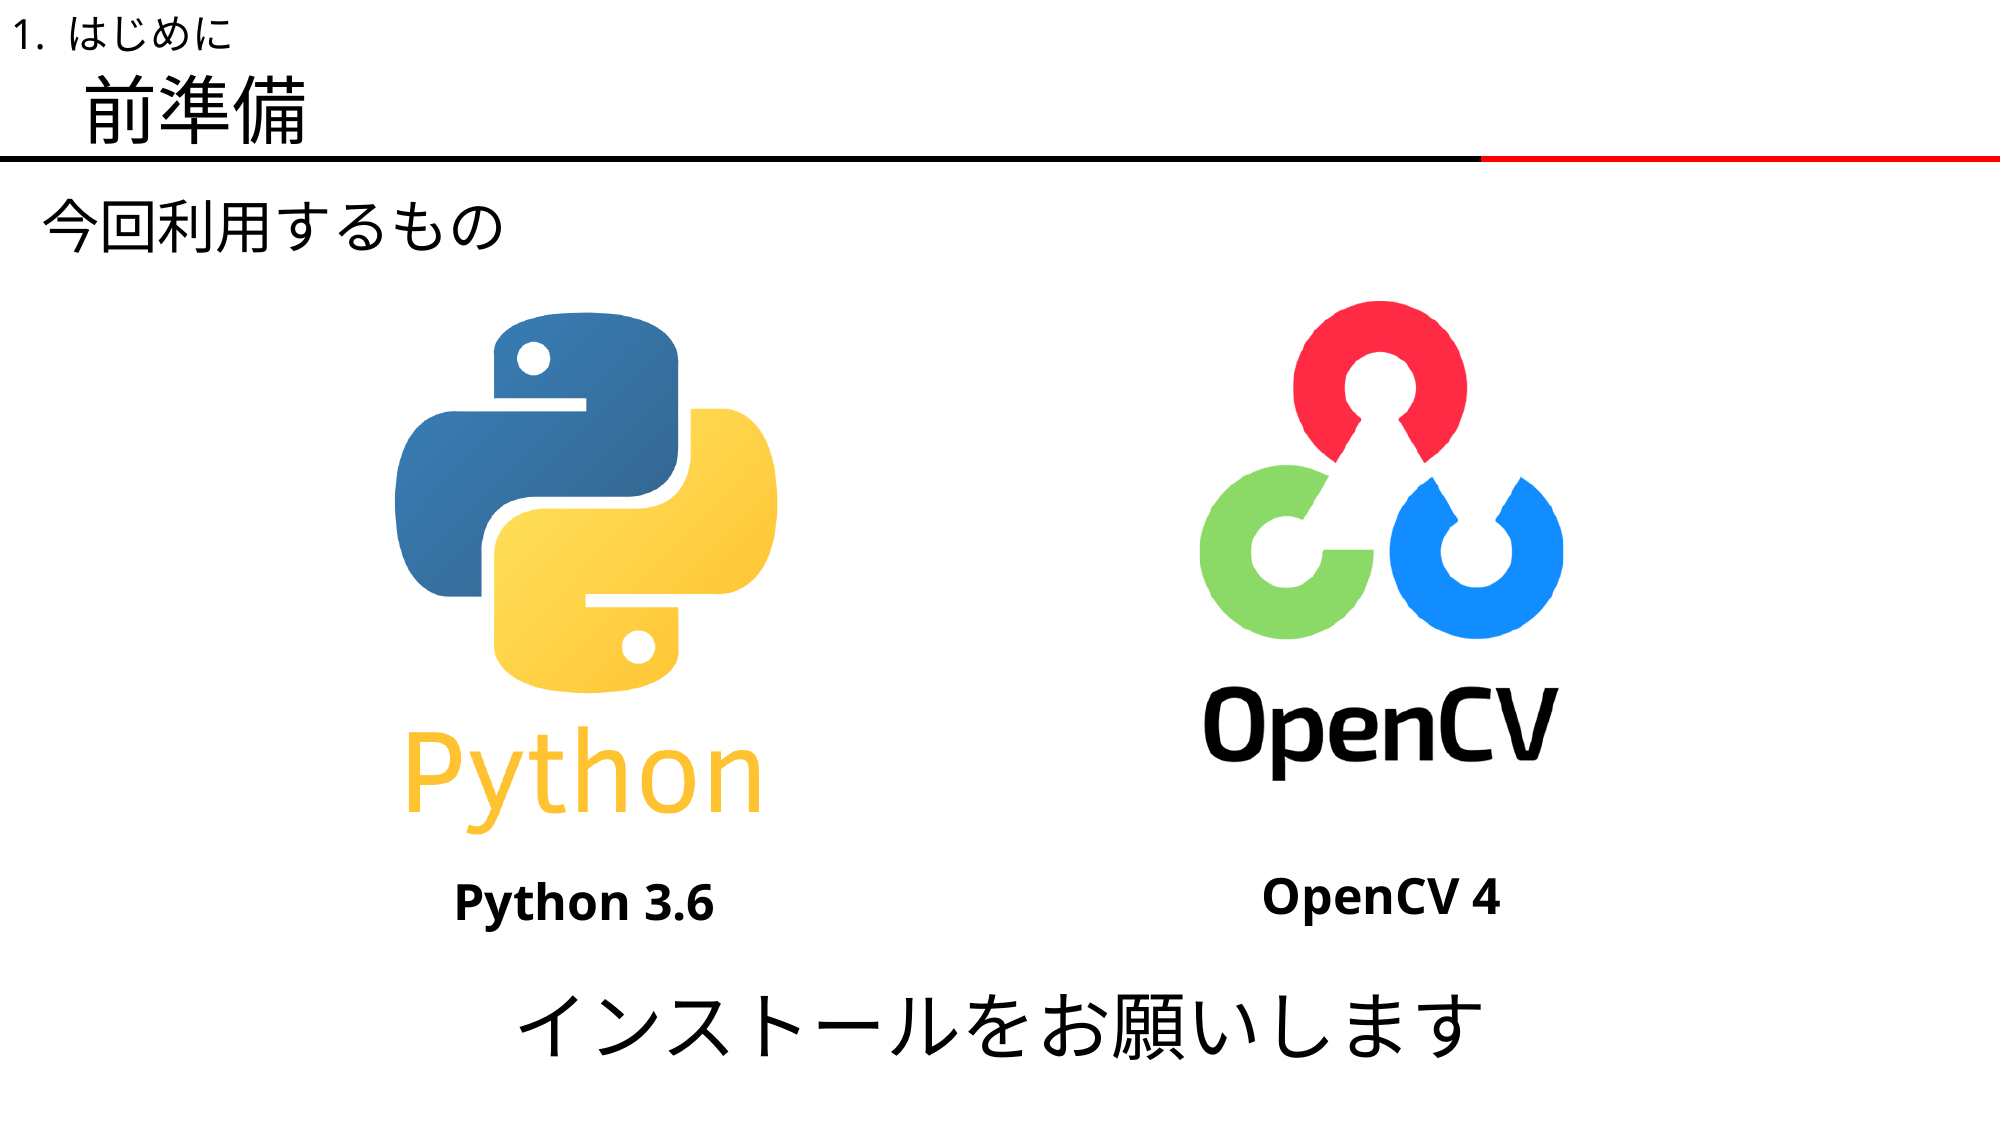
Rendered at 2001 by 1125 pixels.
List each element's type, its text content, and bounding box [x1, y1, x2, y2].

text_box OpenCV 4 [1246, 857, 1517, 932]
text_box 1. はじめに [0, 0, 249, 65]
text_box Python 3.6 [438, 862, 731, 938]
text_box インストールをお願いします [498, 971, 1502, 1077]
text_box 前準備 [67, 56, 322, 156]
picture [374, 297, 794, 845]
text_box 今回利用するもの [26, 182, 522, 268]
picture [971, 268, 1792, 816]
